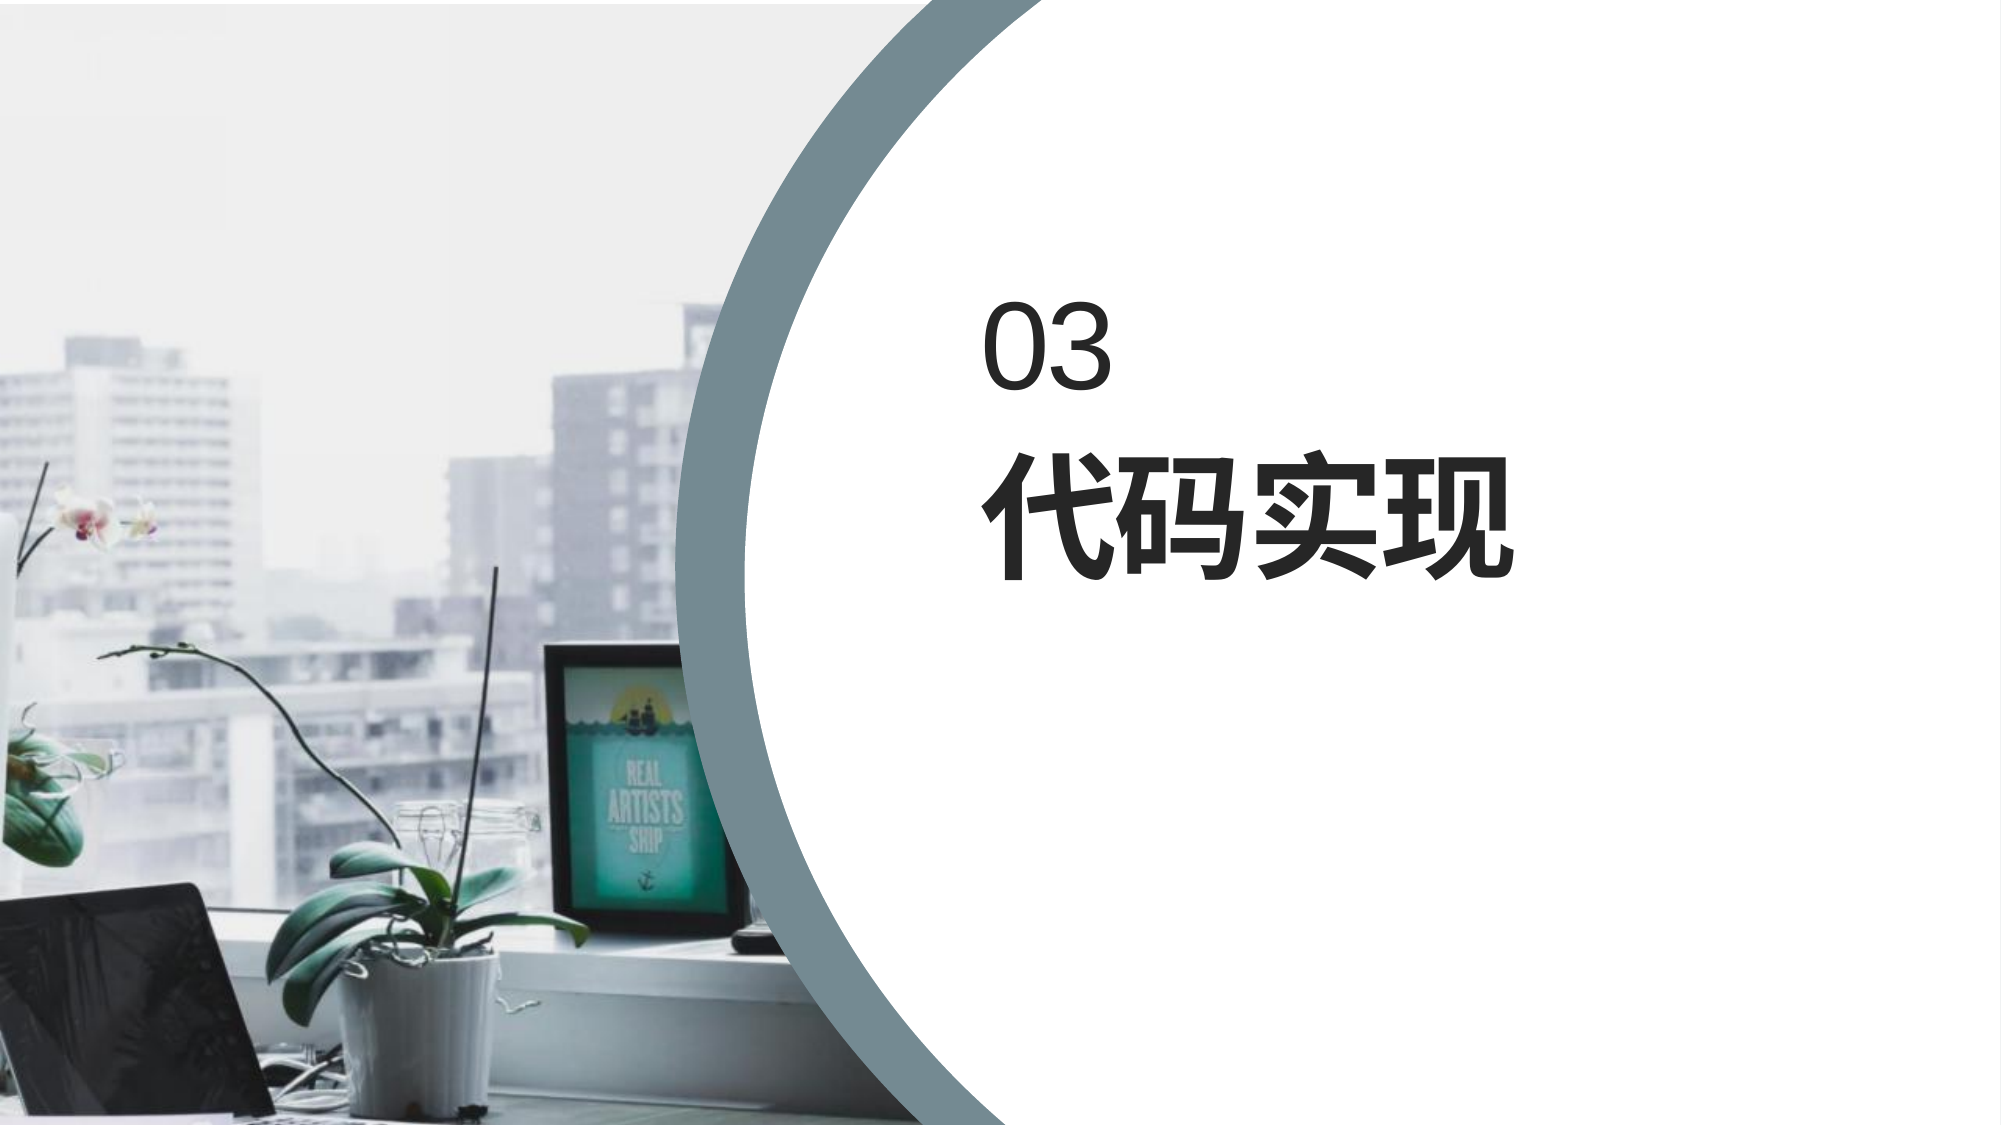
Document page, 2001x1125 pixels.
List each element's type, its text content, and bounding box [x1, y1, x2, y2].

picture [0, 4, 927, 1125]
text_box 03 [966, 257, 1180, 425]
title 代码实现 [966, 423, 1891, 617]
